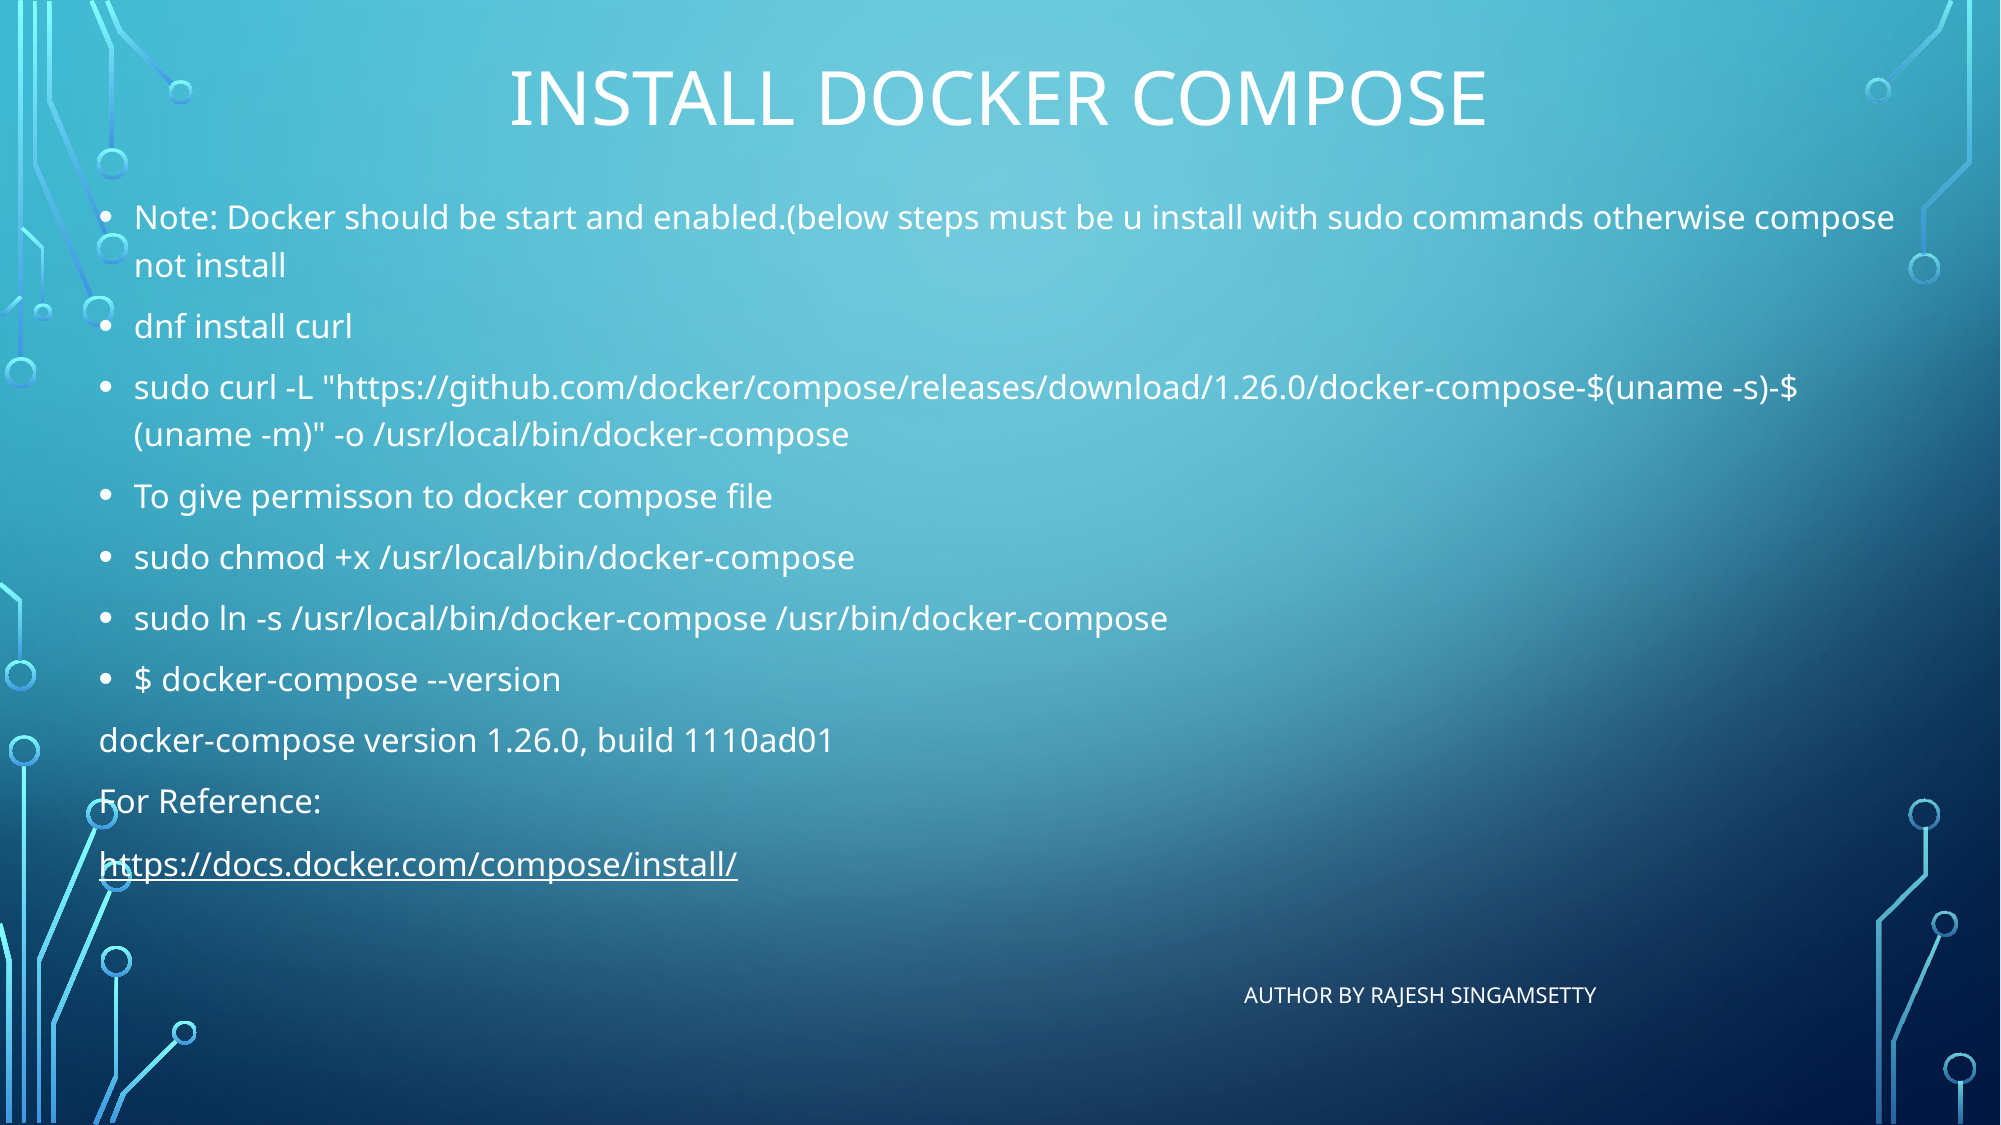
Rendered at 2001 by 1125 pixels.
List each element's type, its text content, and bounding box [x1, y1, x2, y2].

footer Author By Rajesh Singamsetty [1229, 965, 1857, 1025]
title Install Docker Compose [187, 38, 1813, 164]
list Note: Docker should be start and enabled.(below steps must be u install with sudo commands otherwise compose not install dnf install curl sudo curl -L "https://github.com/docker/compose/releases/download/1.26.0/docker-compose-$(uname -s)-$(uname -m)" -o /usr/local/bin/docker-compose To give permisson to docker compose file sudo chmod +x /usr/local/bin/docker-compose sudo ln -s /usr/local/bin/docker-compose /usr/bin/docker-compose $ docker-compose --version docker-compose version 1.26.0, build 1110ad01 For Reference: https://docs.docker.com/compose/install/ [83, 181, 1925, 950]
